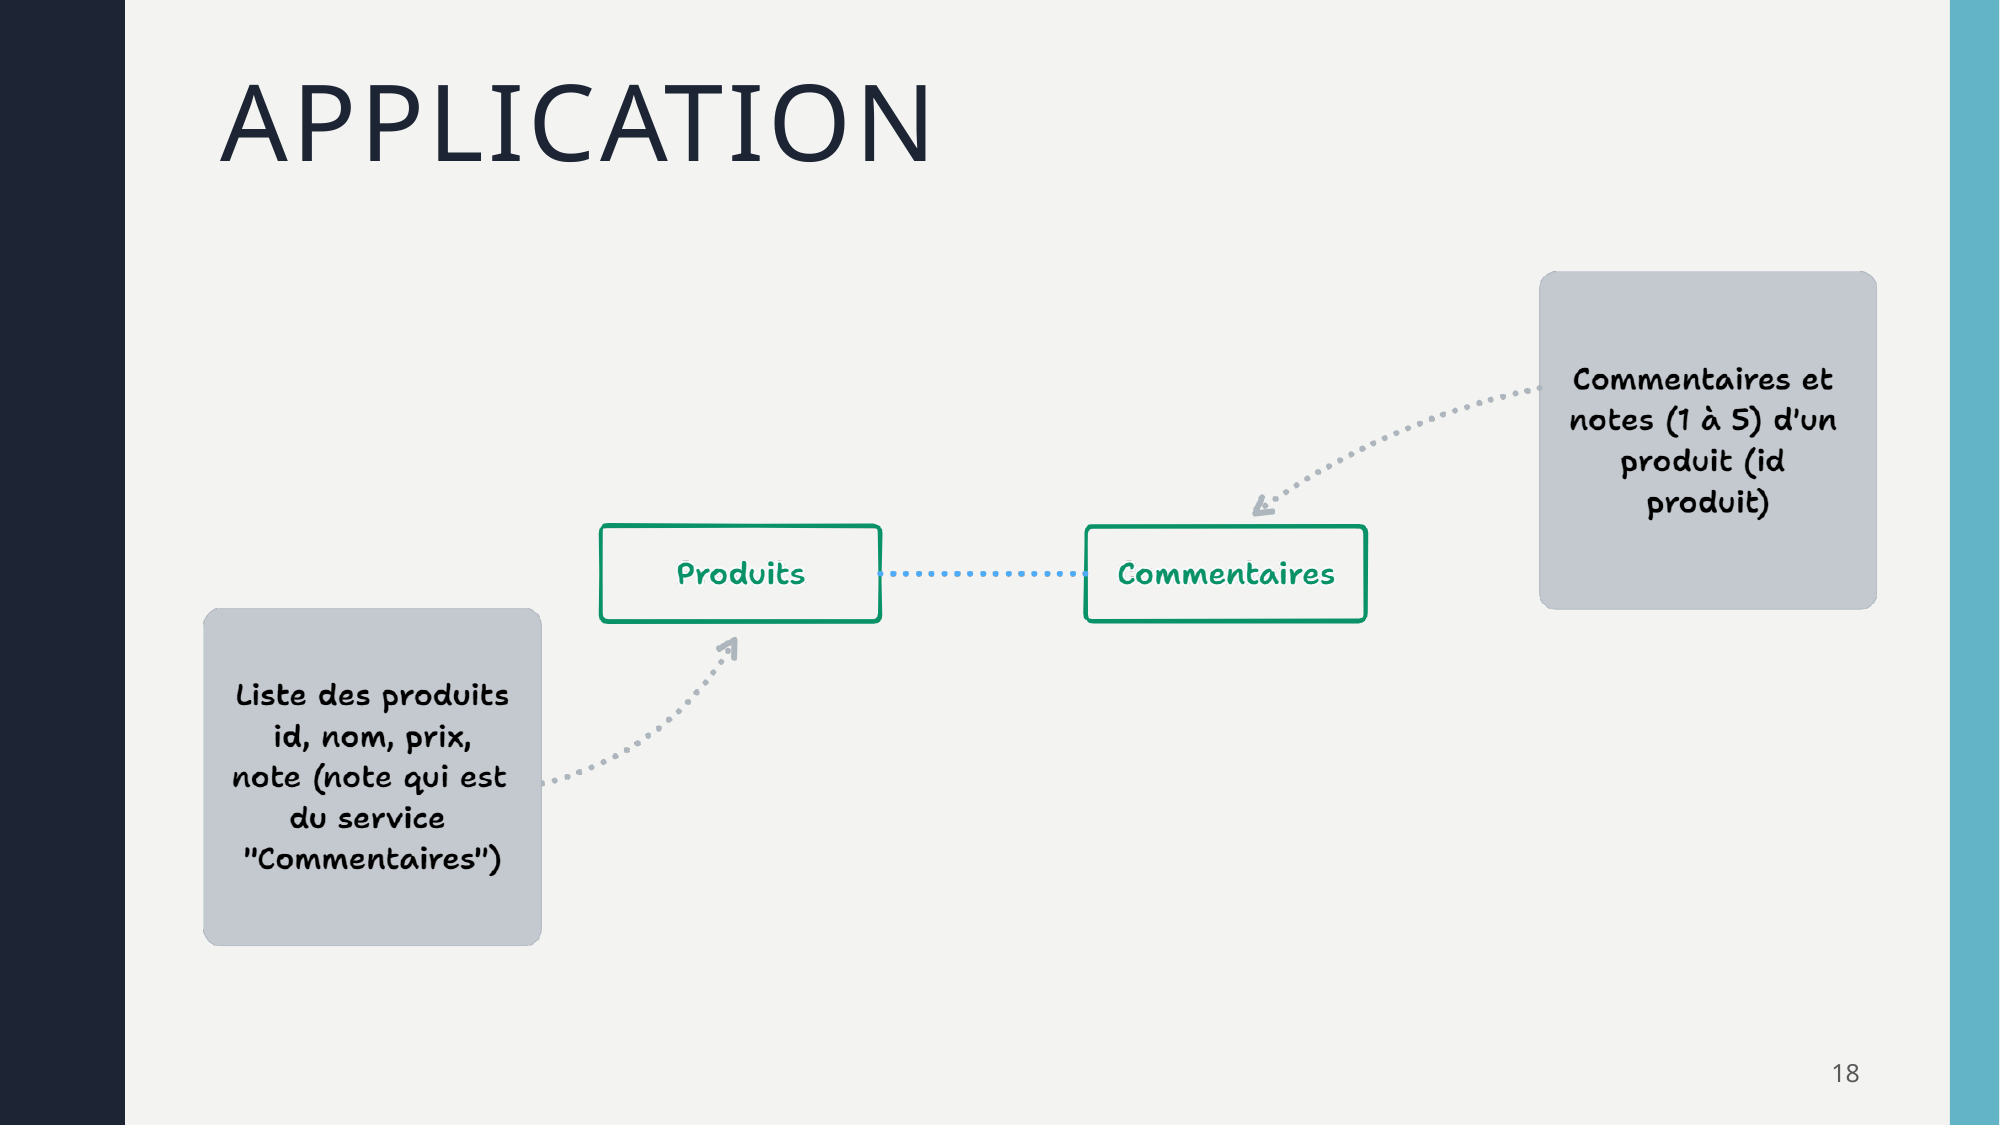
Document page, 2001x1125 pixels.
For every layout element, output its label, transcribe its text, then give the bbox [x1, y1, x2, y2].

title Application [205, 62, 1875, 218]
slide_number 18 [1412, 1045, 1875, 1103]
picture [150, 218, 1930, 999]
